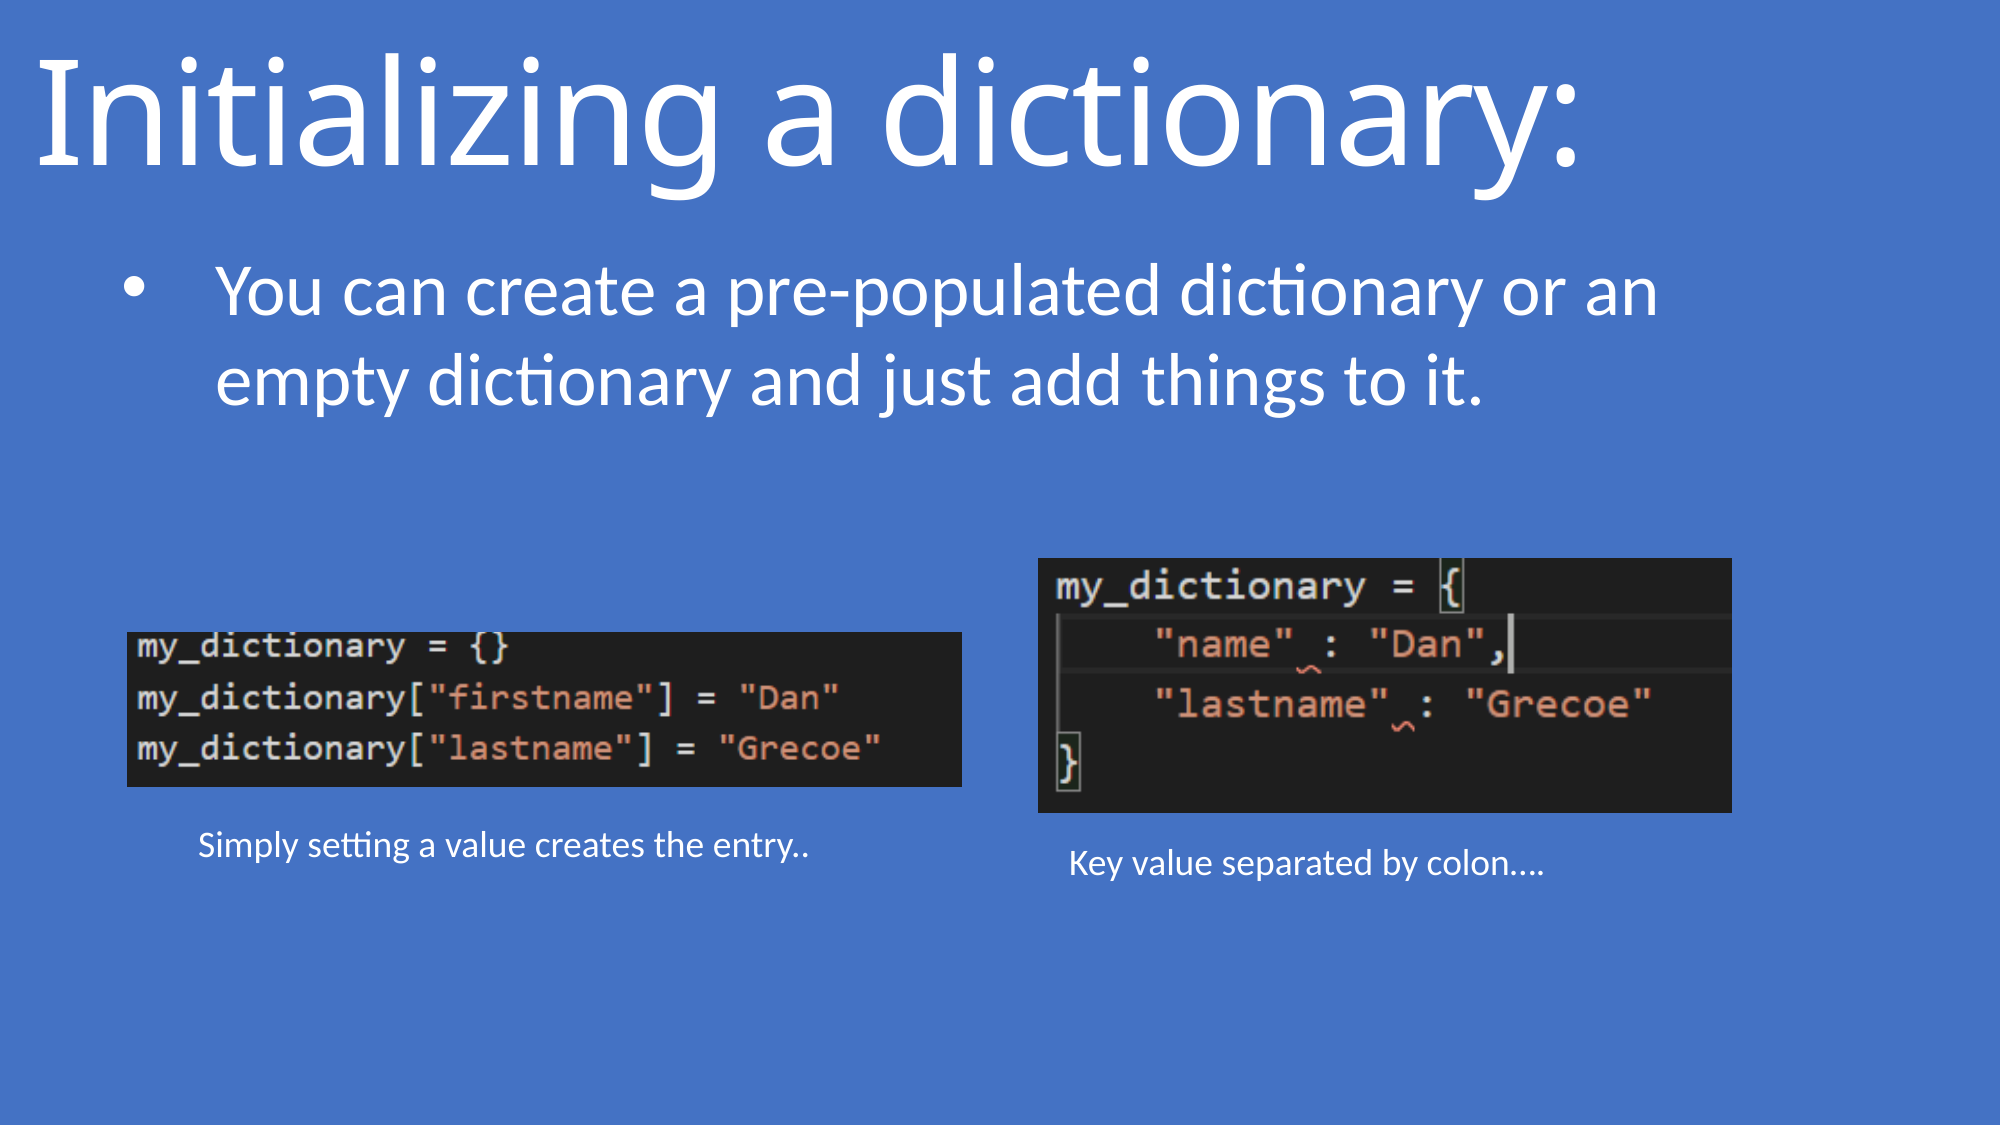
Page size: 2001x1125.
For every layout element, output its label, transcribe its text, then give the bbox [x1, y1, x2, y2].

title Initializing a dictionary: [19, 23, 1931, 214]
text_box You can create a pre-populated dictionary or an empty dictionary and just add things to it. [106, 233, 1834, 609]
picture [127, 632, 962, 787]
text_box Key value separated by colon…. [1054, 830, 1561, 891]
text_box Simply setting a value creates the entry.. [183, 812, 826, 873]
picture [1038, 558, 1732, 813]
